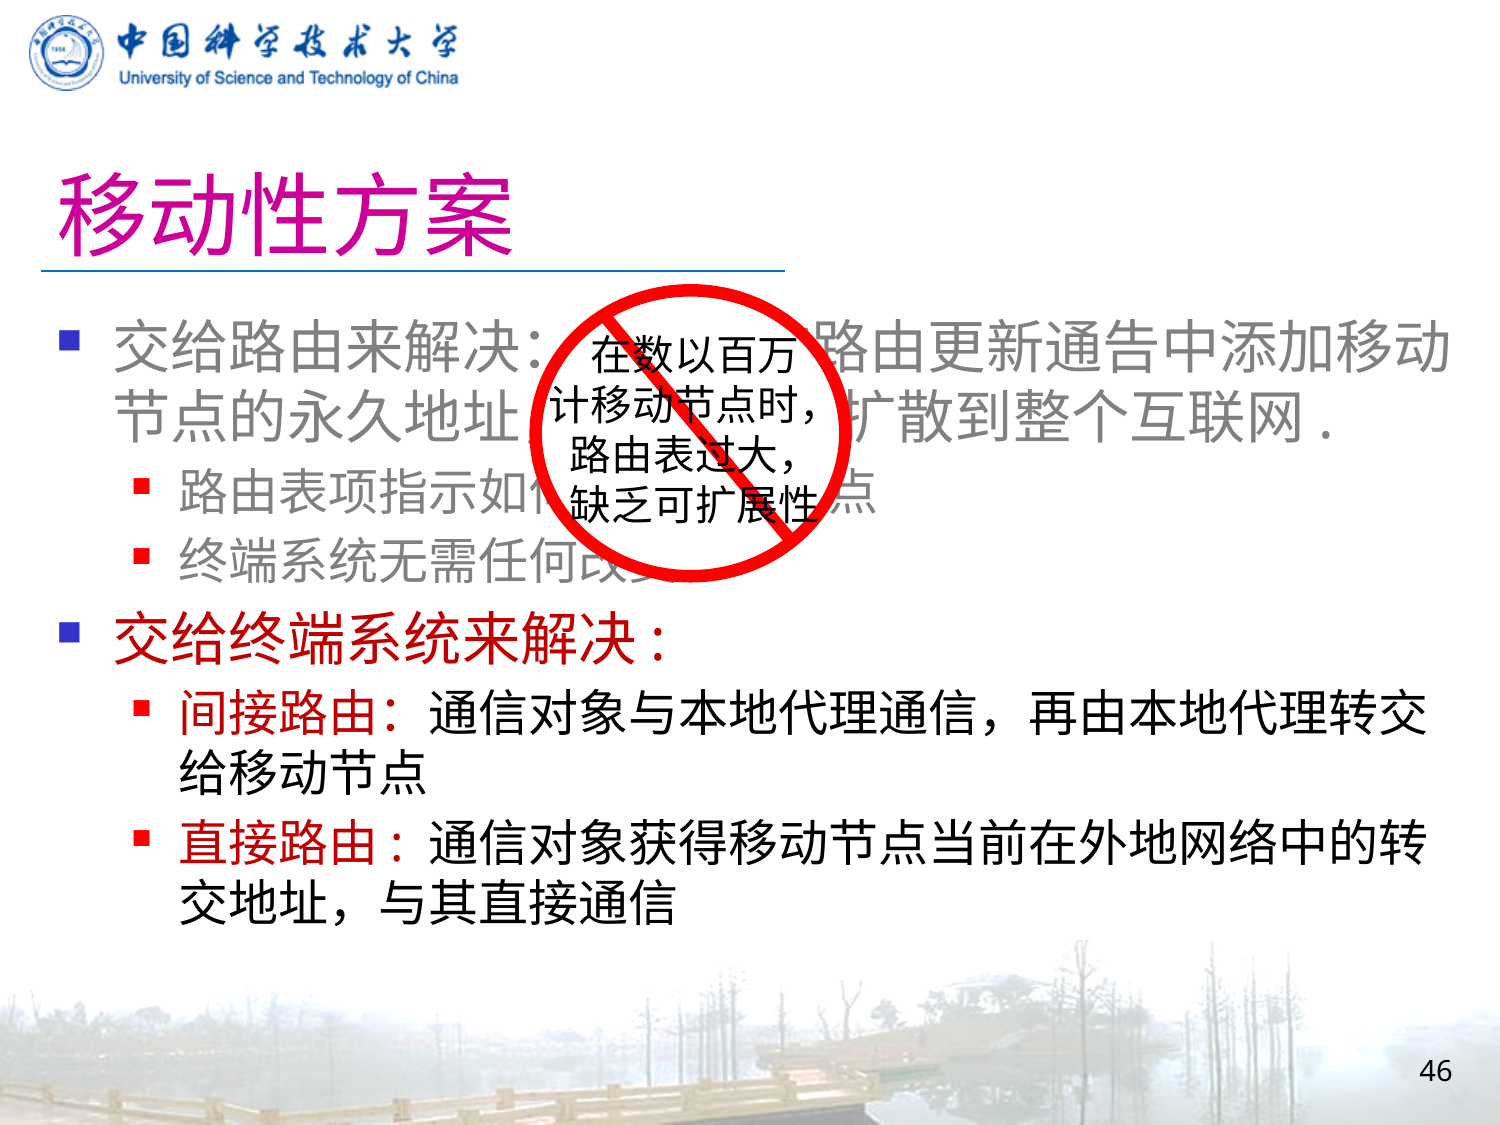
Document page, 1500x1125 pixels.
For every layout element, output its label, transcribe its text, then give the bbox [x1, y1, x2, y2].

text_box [508, 290, 882, 577]
picture [29, 15, 461, 91]
text_box 没有基站，节点之间 通过中继节点转发 数据包。MANET、 VANET（车联网） [0, 940, 1500, 1125]
slide_number 46 [1154, 1023, 1468, 1100]
title 移动性方案 [40, 34, 1468, 276]
list 交给路由来解决：路由器在路由更新通告中添加移动节点的永久地址，通过BGP扩散到整个互联网. 路由表项指示如何找到移动节点 终端系统无需任何改变 交给终端系统来解决: 间接路由：通信对象与本地代理通信，再由本地代理转交给移动节点 直接路由: 通信对象获得移动节点当前在外地网络中的转交地址，与其直接通信 [40, 302, 1470, 1007]
